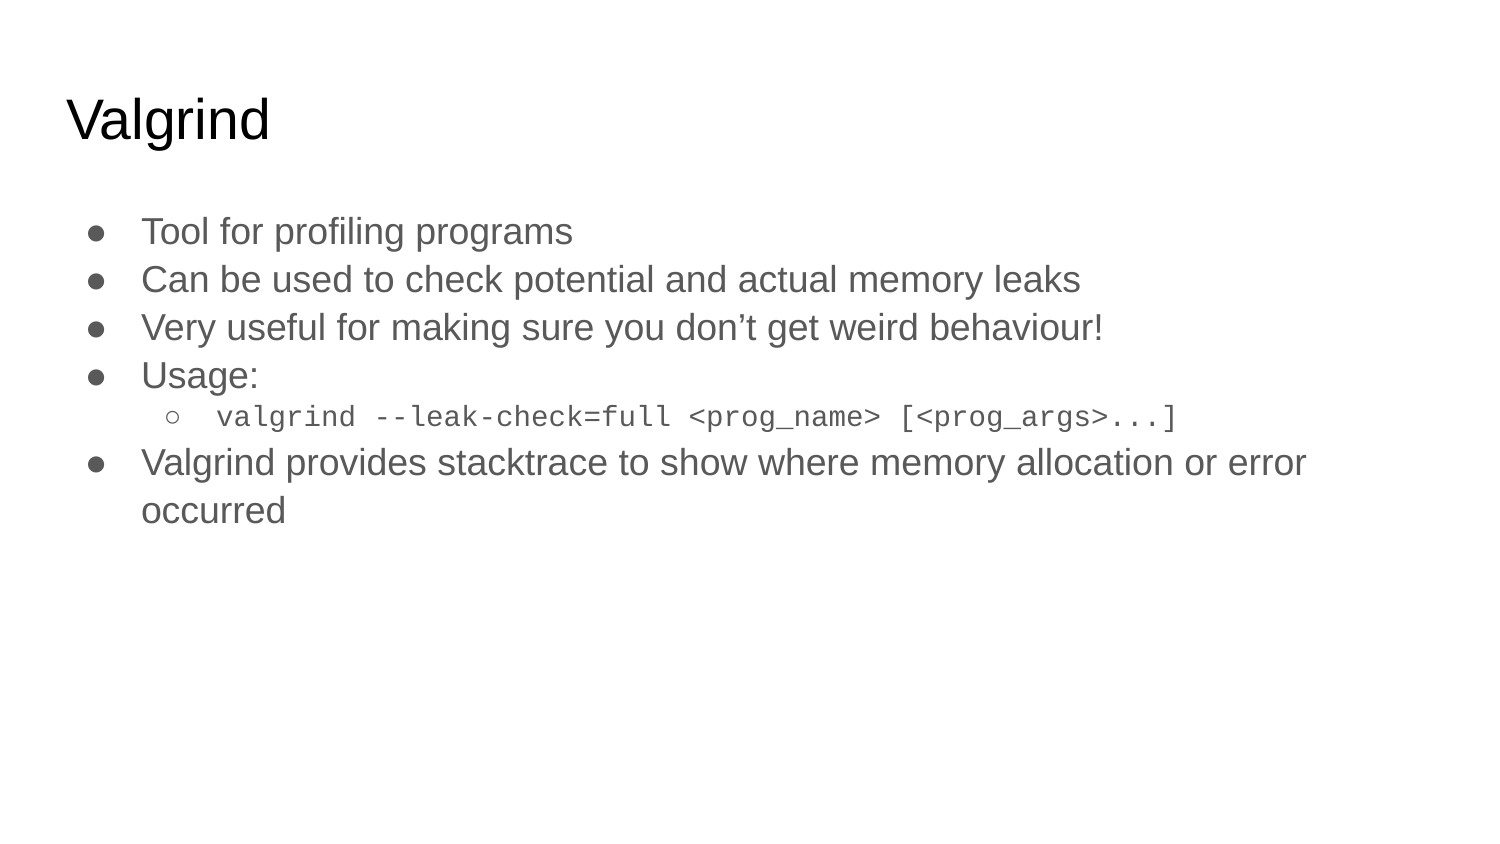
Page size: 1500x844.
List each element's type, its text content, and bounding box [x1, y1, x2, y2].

title Valgrind [51, 72, 1449, 167]
list Tool for profiling programs Can be used to check potential and actual memory leaks Very useful for making sure you don’t get weird behaviour! Usage: valgrind --leak-check=full <prog_name> [<prog_args>...] Valgrind provides stacktrace to show where memory allocation or error occurred [51, 189, 1449, 750]
